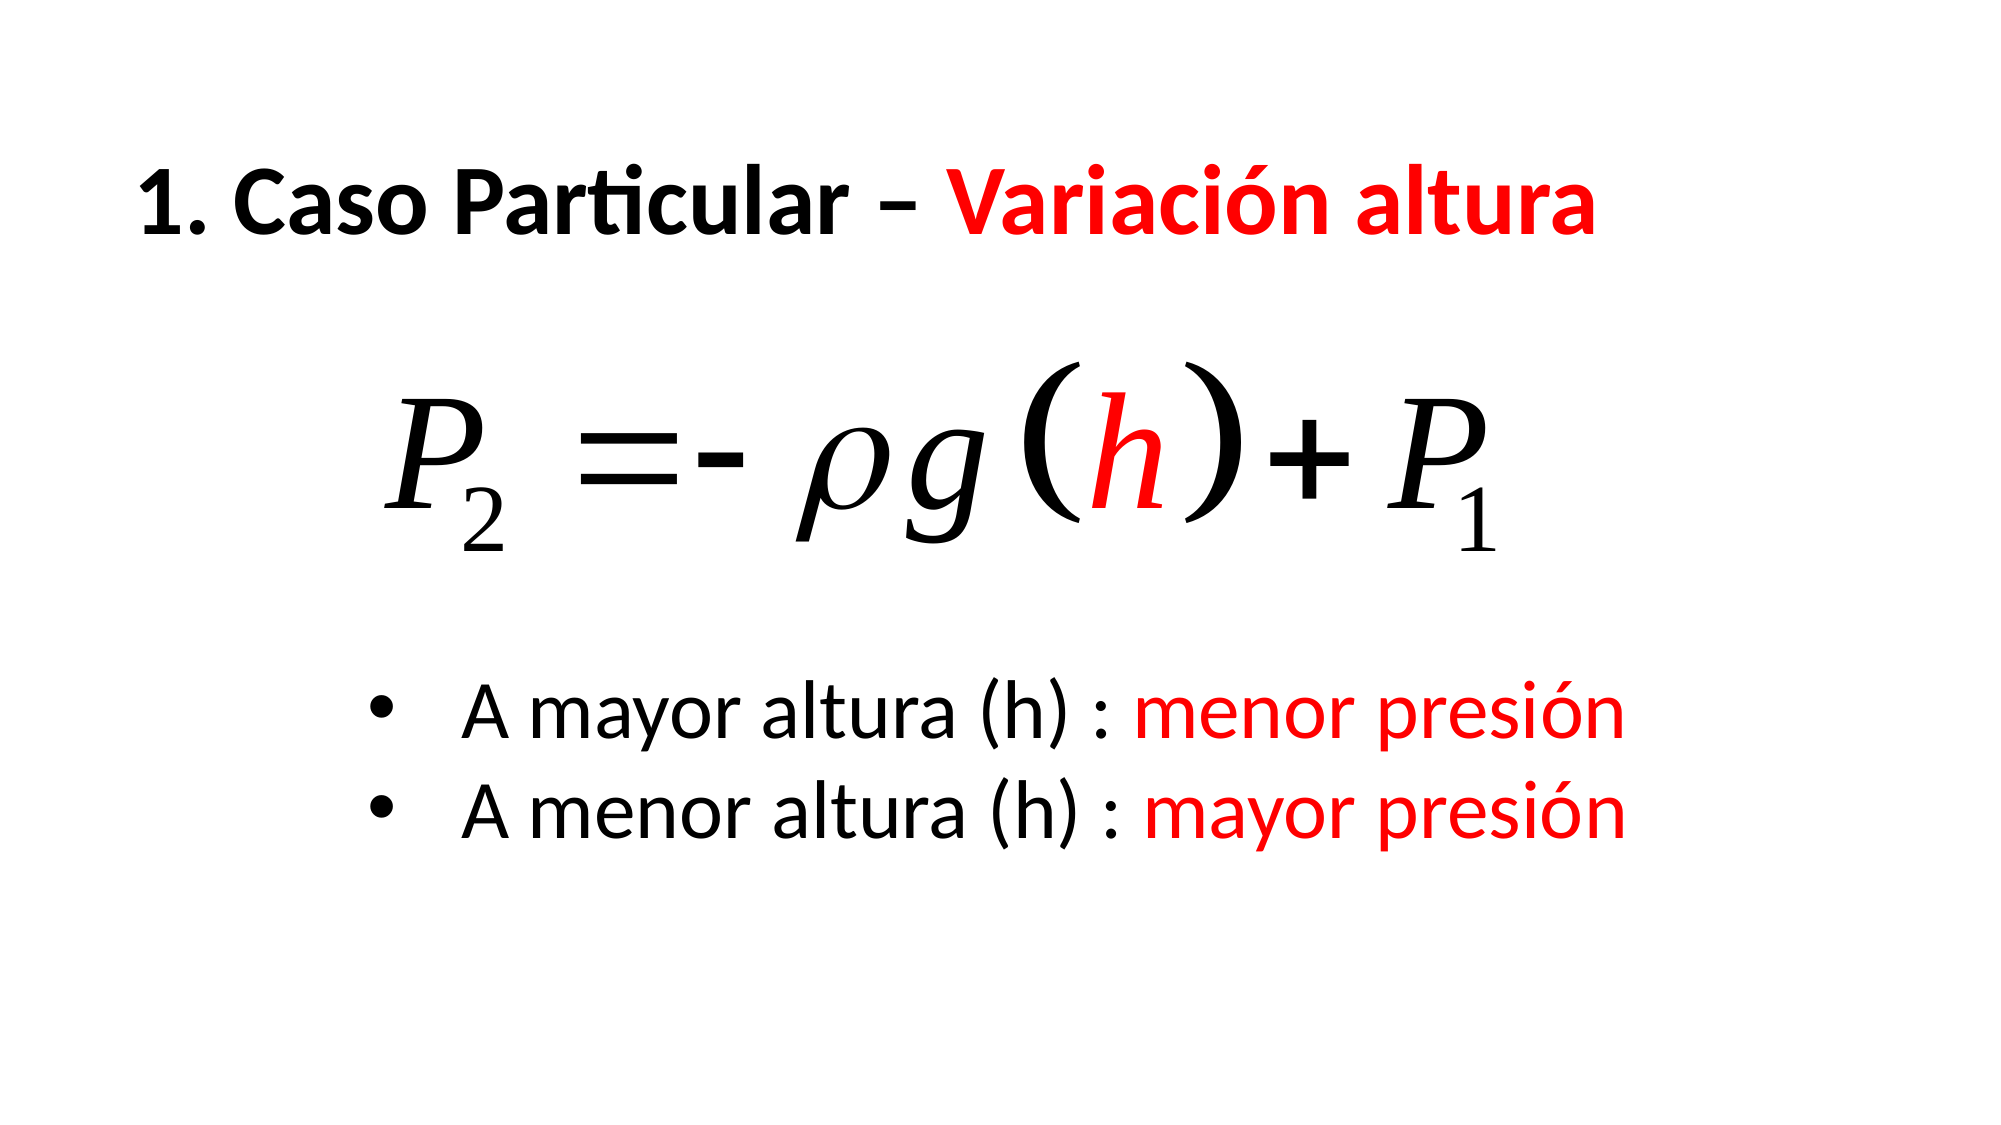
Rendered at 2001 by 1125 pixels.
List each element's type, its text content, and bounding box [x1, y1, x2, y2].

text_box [355, 328, 1518, 606]
text_box 1. Caso Particular – Variación altura [119, 126, 1893, 262]
text_box A mayor altura (h) : menor presión A menor altura (h) : mayor presión [352, 648, 1710, 863]
